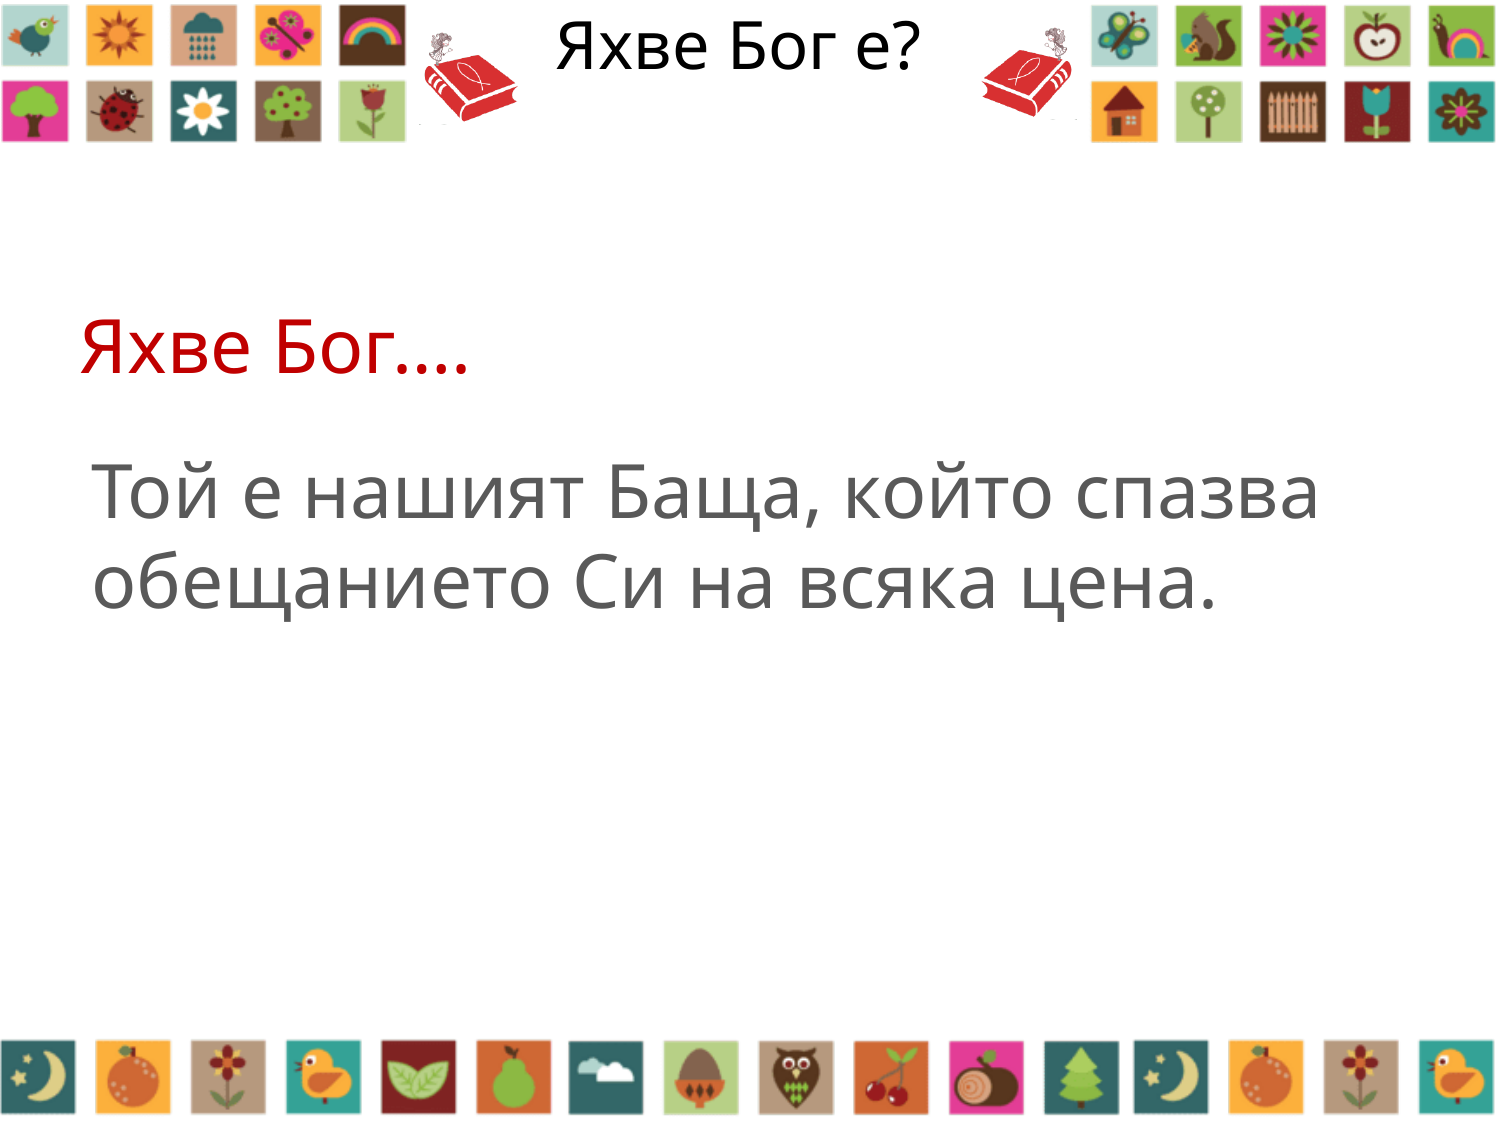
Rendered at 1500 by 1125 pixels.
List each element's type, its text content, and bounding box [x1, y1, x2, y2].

text_box Яхве Бог е? [414, 0, 1080, 91]
text_box Яхве Бог…. [64, 290, 1412, 396]
picture [950, 3, 1500, 150]
text_box Той е нашият Баща, който спазва обещанието Си на всяка цена. [76, 436, 1447, 632]
picture [0, 3, 550, 150]
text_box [0, 1028, 1500, 1118]
